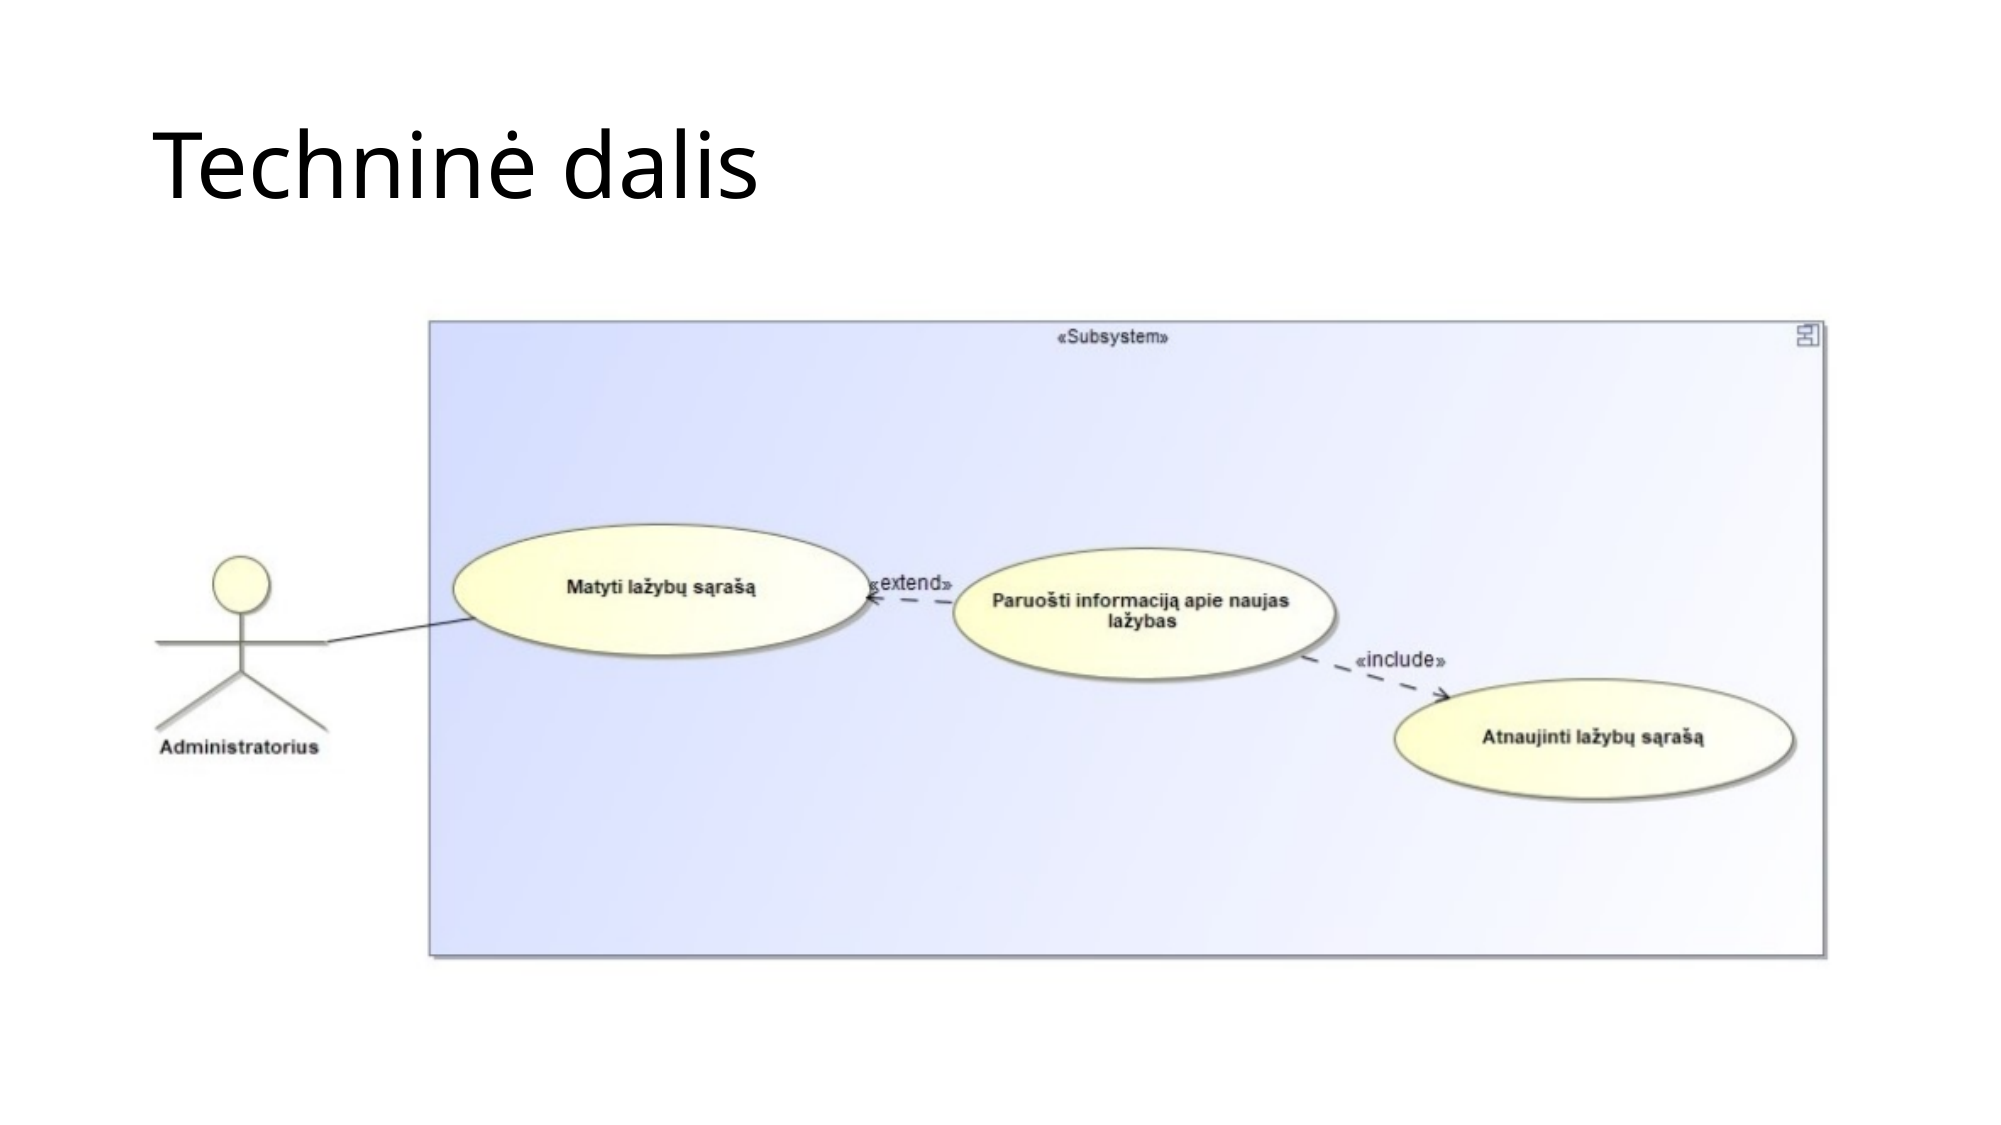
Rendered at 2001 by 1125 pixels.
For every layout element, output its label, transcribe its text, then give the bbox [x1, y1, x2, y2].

title Techninė dalis [137, 59, 1863, 224]
picture [106, 224, 1894, 992]
